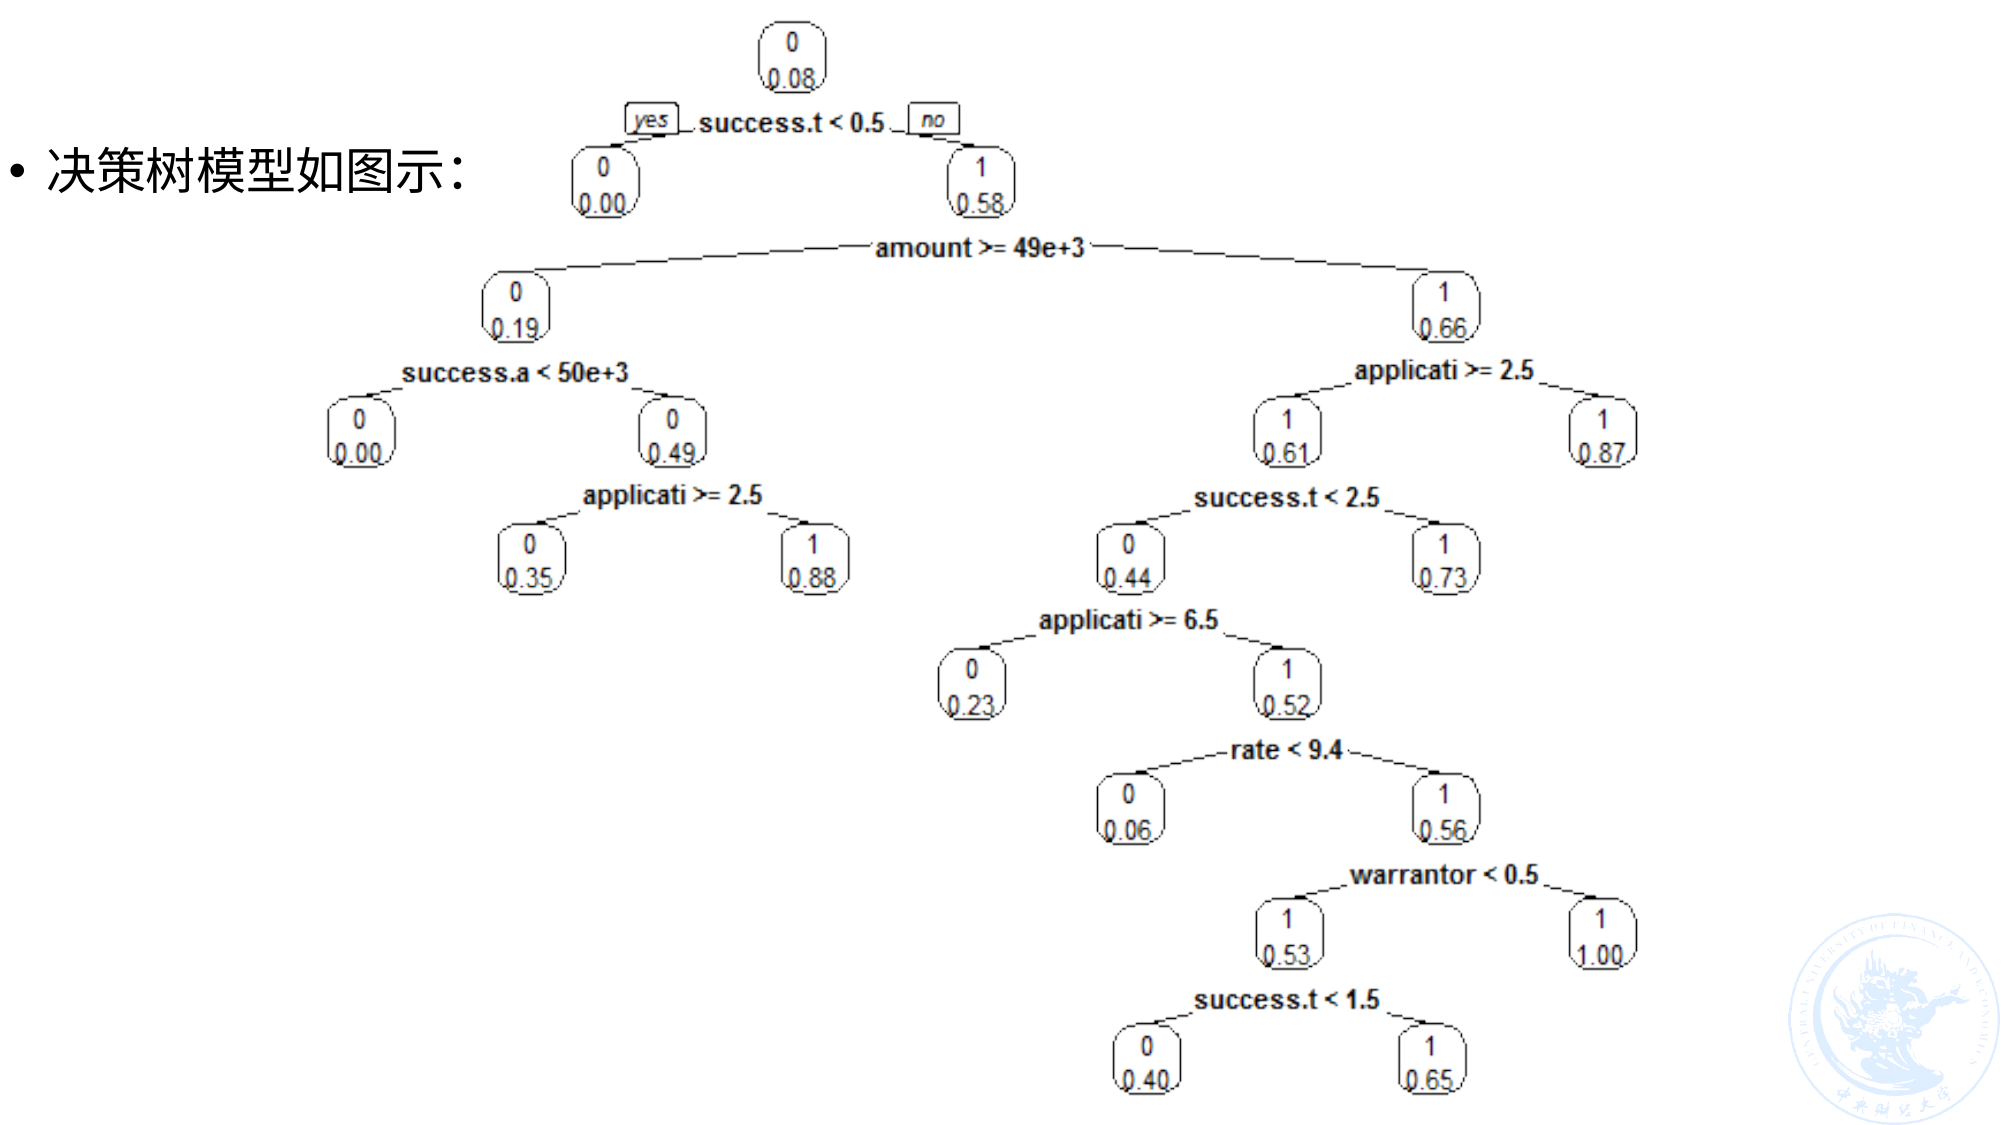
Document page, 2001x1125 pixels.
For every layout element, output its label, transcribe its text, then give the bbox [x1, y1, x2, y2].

list 决策树模型如图示： [0, 102, 231, 1013]
picture [1787, 913, 2000, 1125]
picture [231, 0, 1735, 1125]
